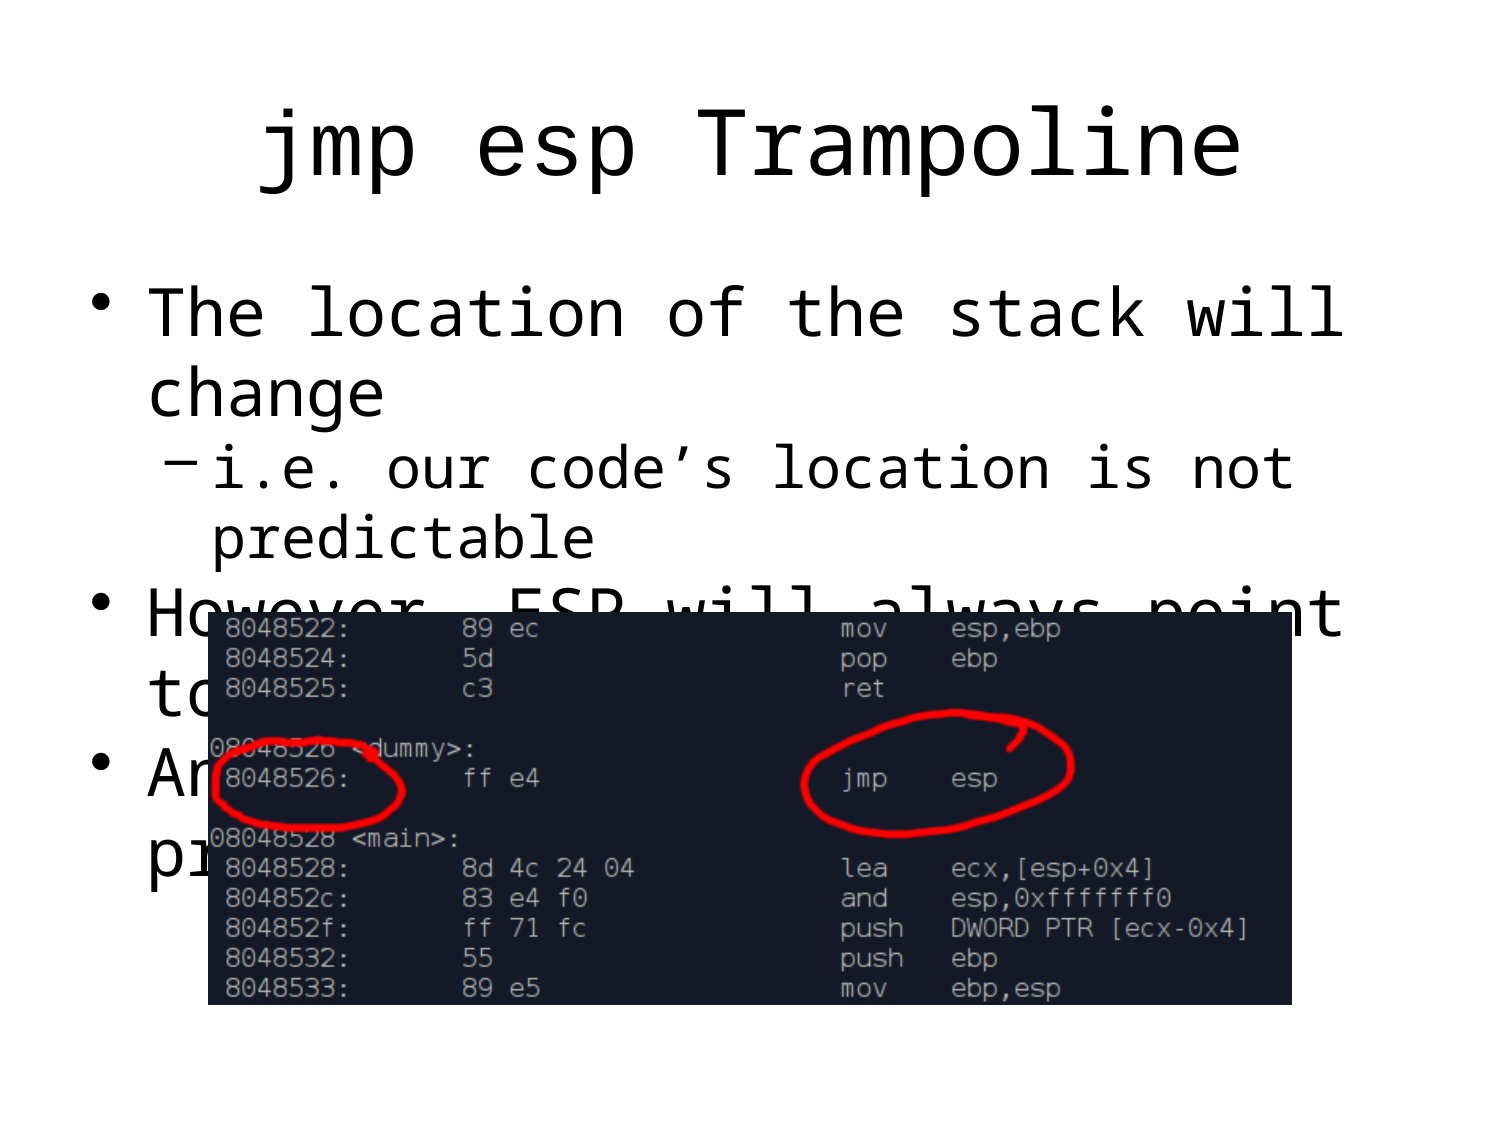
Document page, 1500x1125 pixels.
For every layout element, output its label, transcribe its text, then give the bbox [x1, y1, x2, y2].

picture [208, 612, 1292, 1006]
list The location of the stack will change i.e. our code’s location is not predictable However, ESP will always point to it And the program’s code is predictable [75, 262, 1425, 1005]
title jmp esp Trampoline [75, 45, 1425, 233]
